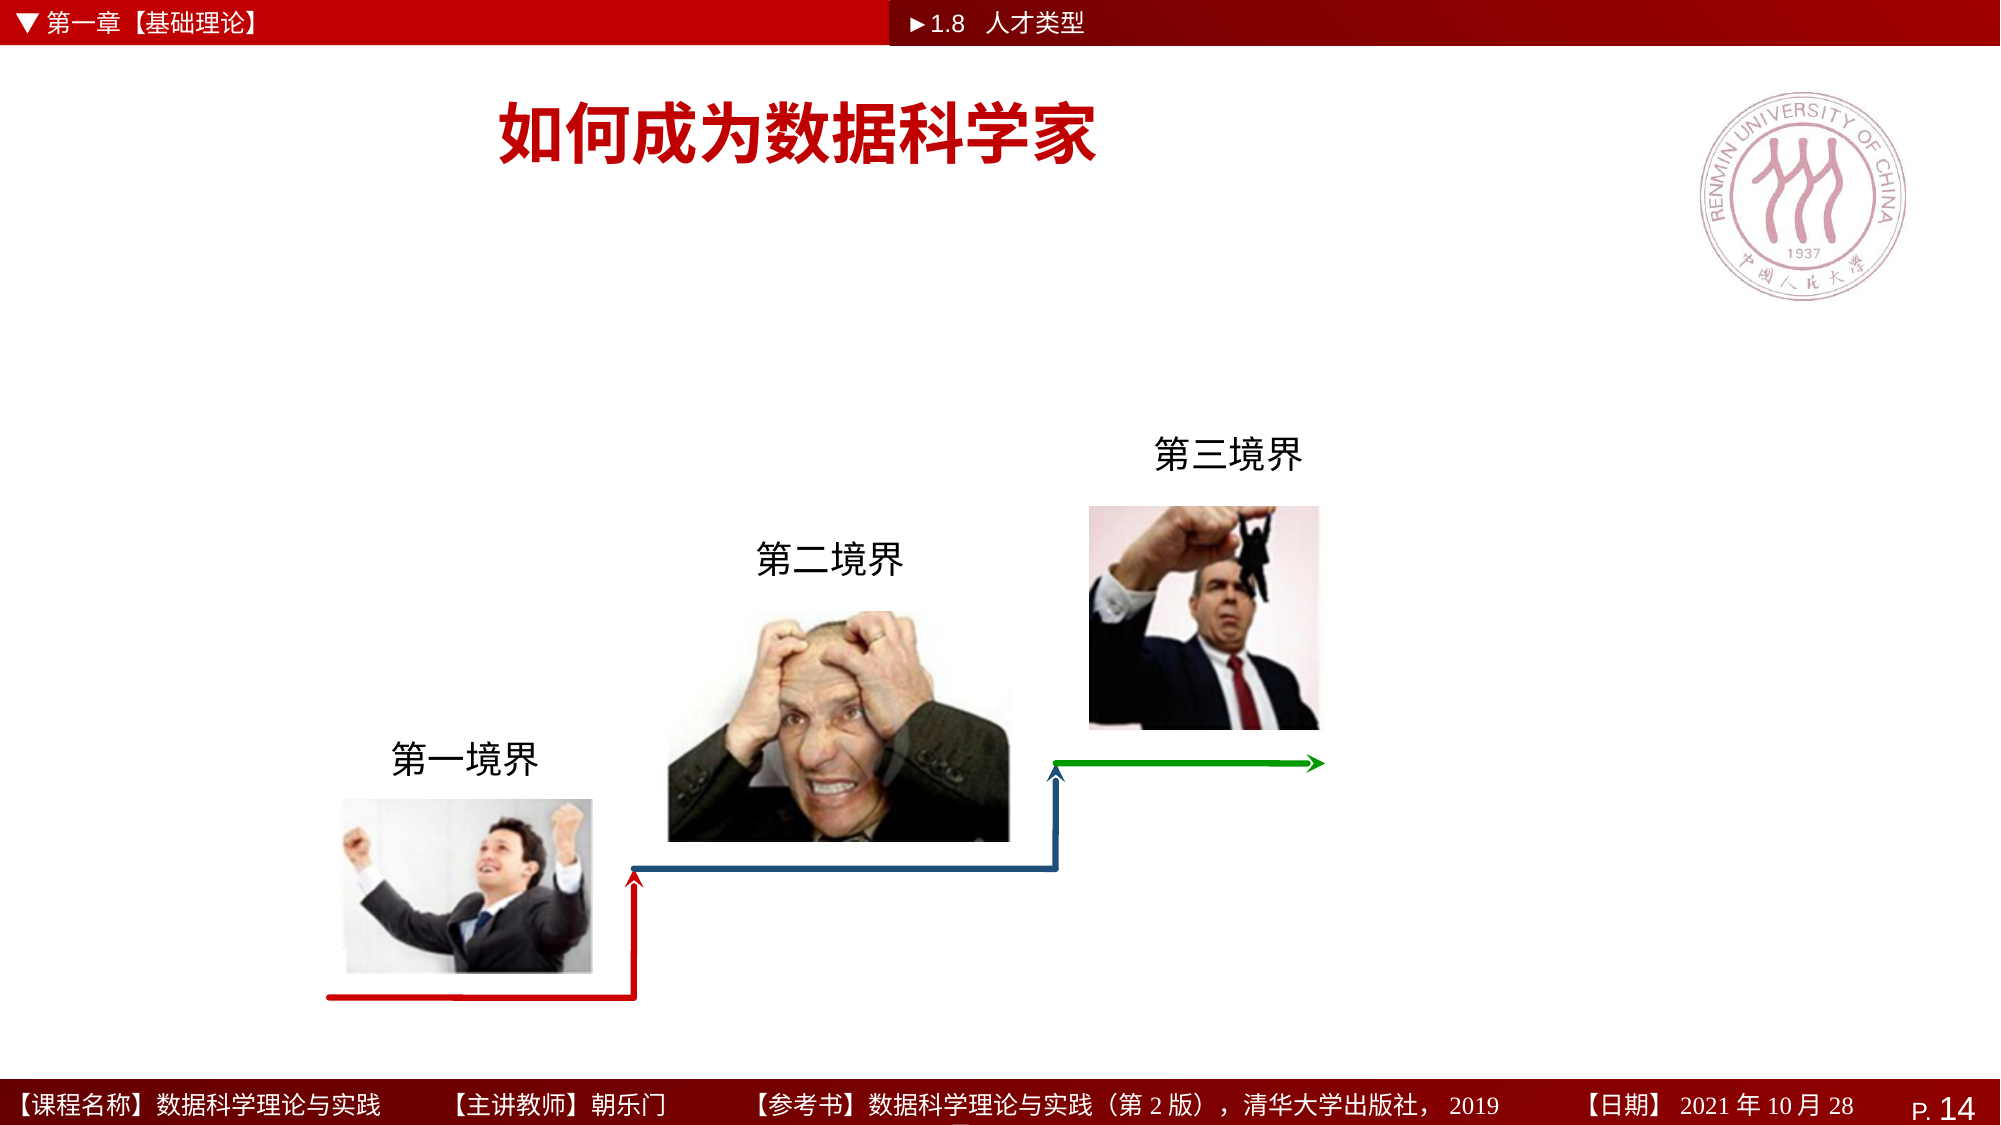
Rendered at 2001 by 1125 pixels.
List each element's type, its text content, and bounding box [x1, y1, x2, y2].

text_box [667, 528, 1012, 761]
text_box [339, 728, 593, 866]
title 如何成为数据科学家 [64, 64, 1532, 200]
picture [1696, 89, 1910, 304]
list ►1.8 人才类型 [890, 0, 1249, 43]
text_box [329, 868, 634, 998]
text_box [1089, 423, 1326, 730]
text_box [633, 763, 1056, 869]
list ▼第一章【基础理论】 [0, 0, 725, 43]
